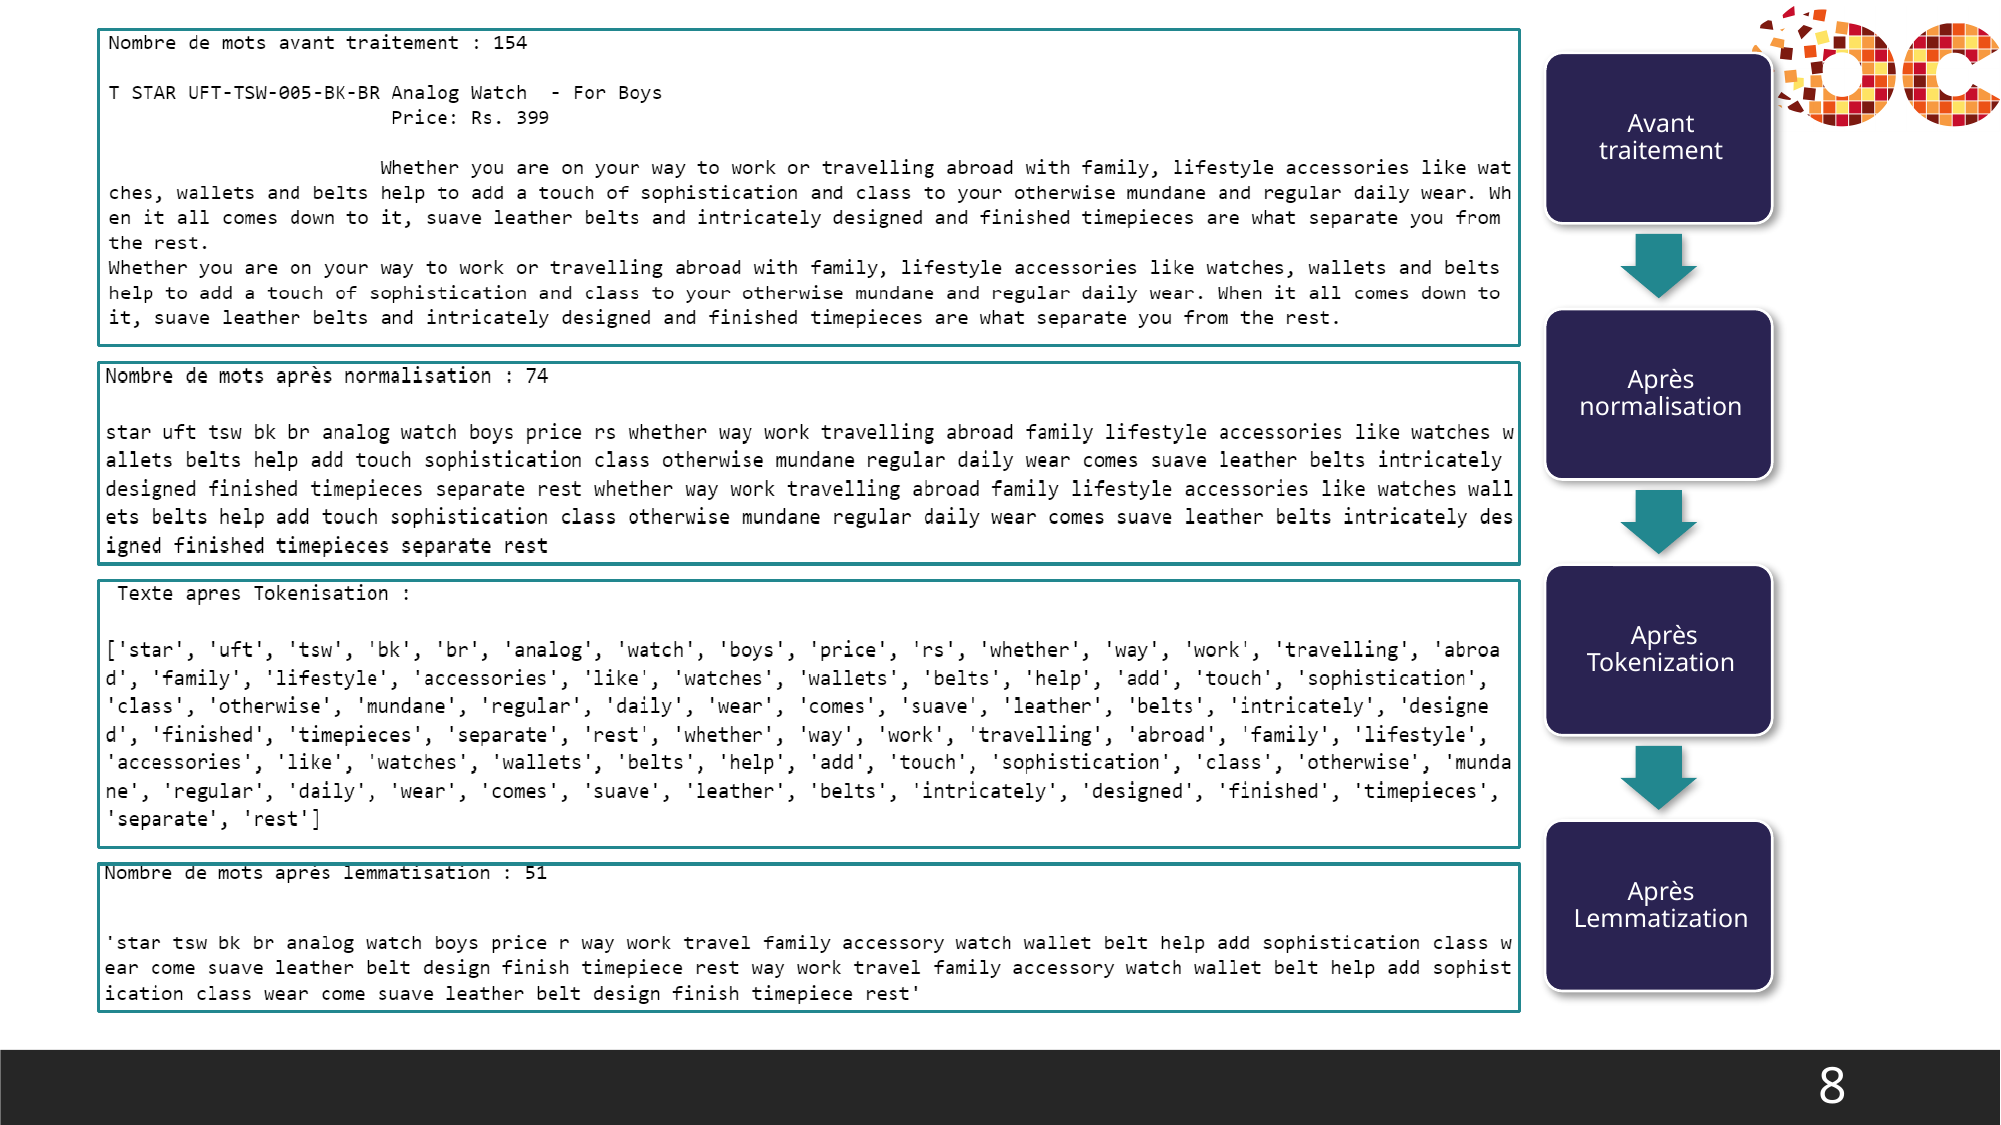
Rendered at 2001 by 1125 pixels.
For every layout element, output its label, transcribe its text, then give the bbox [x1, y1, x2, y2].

picture [99, 581, 1519, 847]
picture [99, 363, 1519, 563]
picture [99, 864, 1519, 1011]
slide_number 8 [1803, 1057, 1932, 1118]
picture [99, 30, 1519, 345]
picture [1751, 6, 2000, 133]
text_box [1544, 52, 1773, 992]
